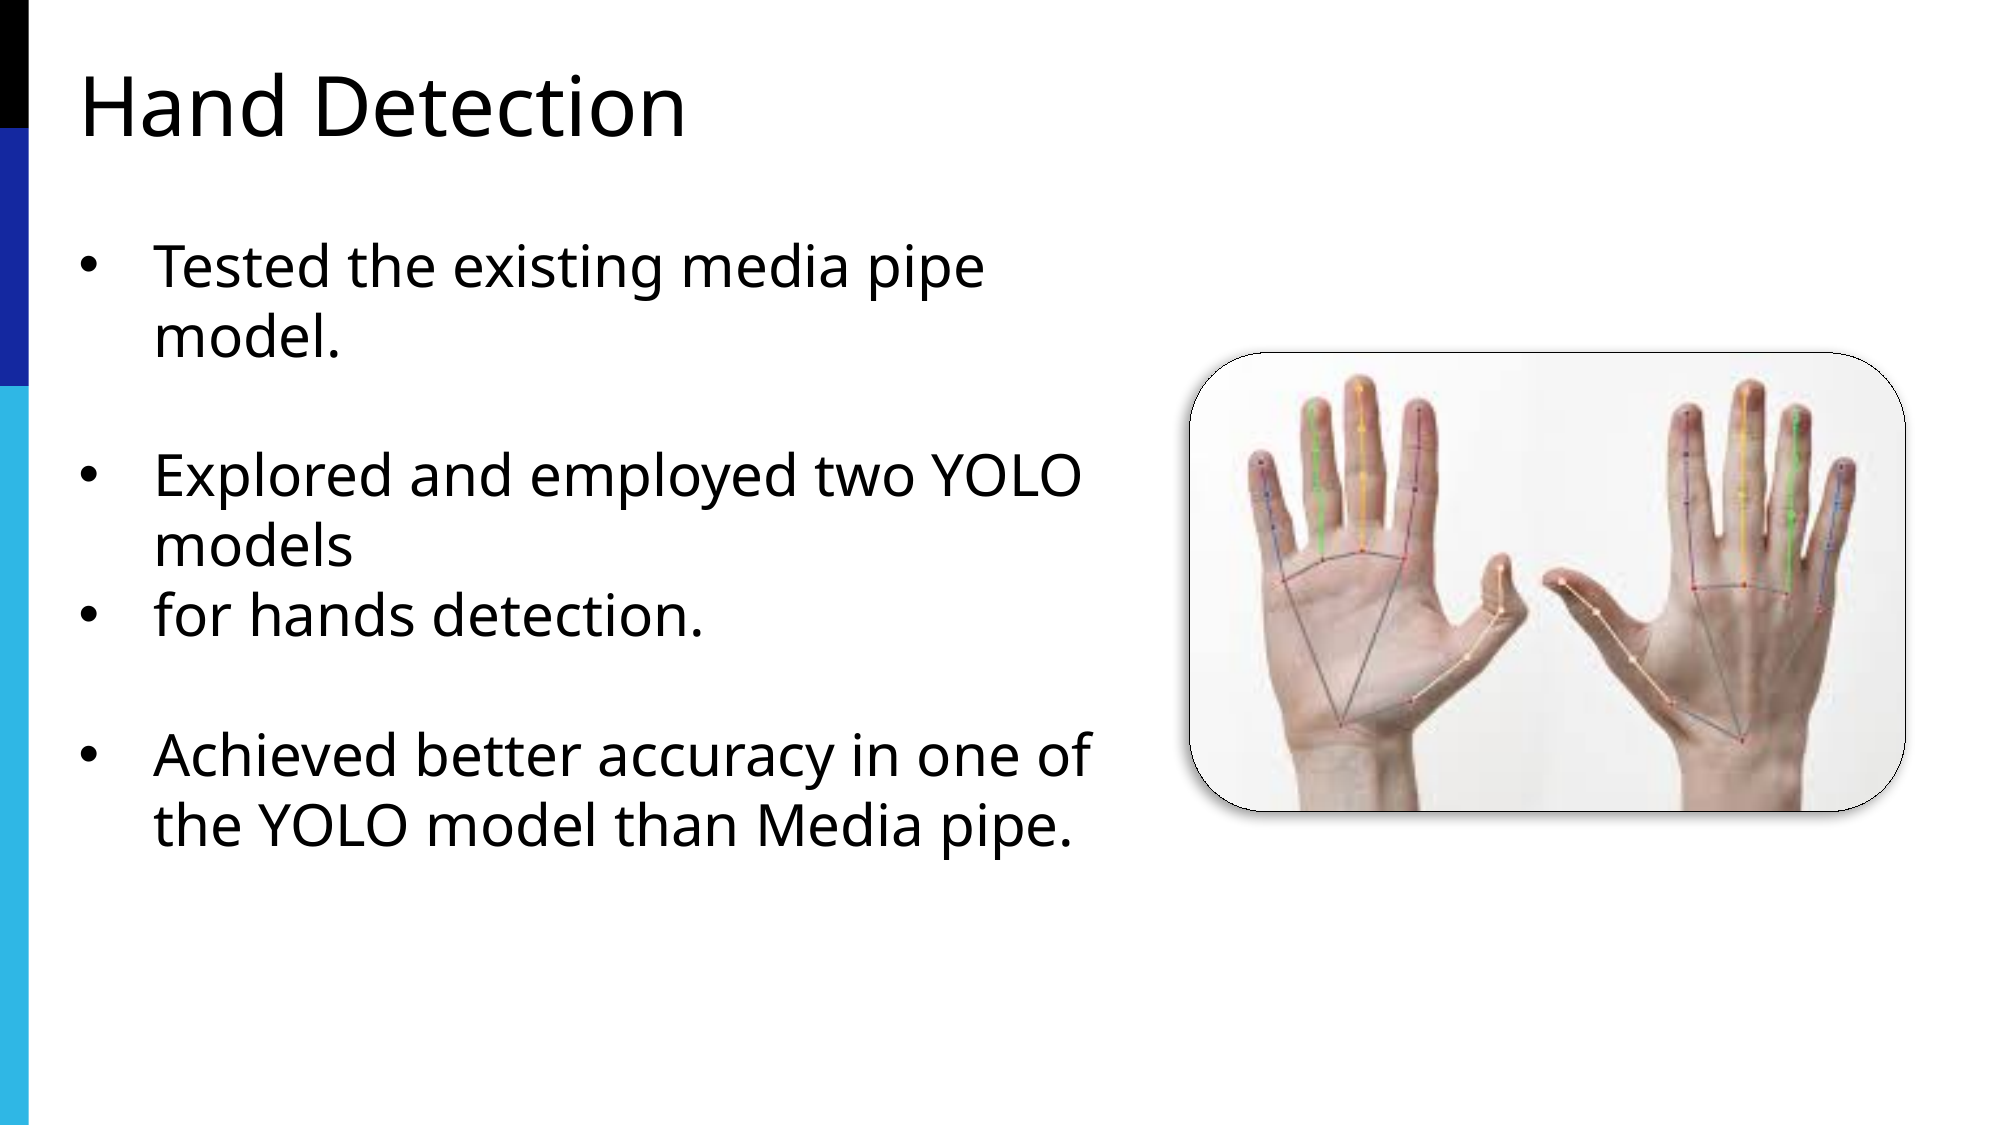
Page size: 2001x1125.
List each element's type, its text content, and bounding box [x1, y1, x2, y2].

text_box Tested the existing media pipe model. Explored and employed two YOLO models for hands detection. Achieved better accuracy in one of the YOLO model than Media pipe. [63, 221, 1190, 866]
picture [1189, 352, 1906, 812]
text_box Hand Detection [63, 45, 1945, 161]
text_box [0, 0, 29, 1125]
